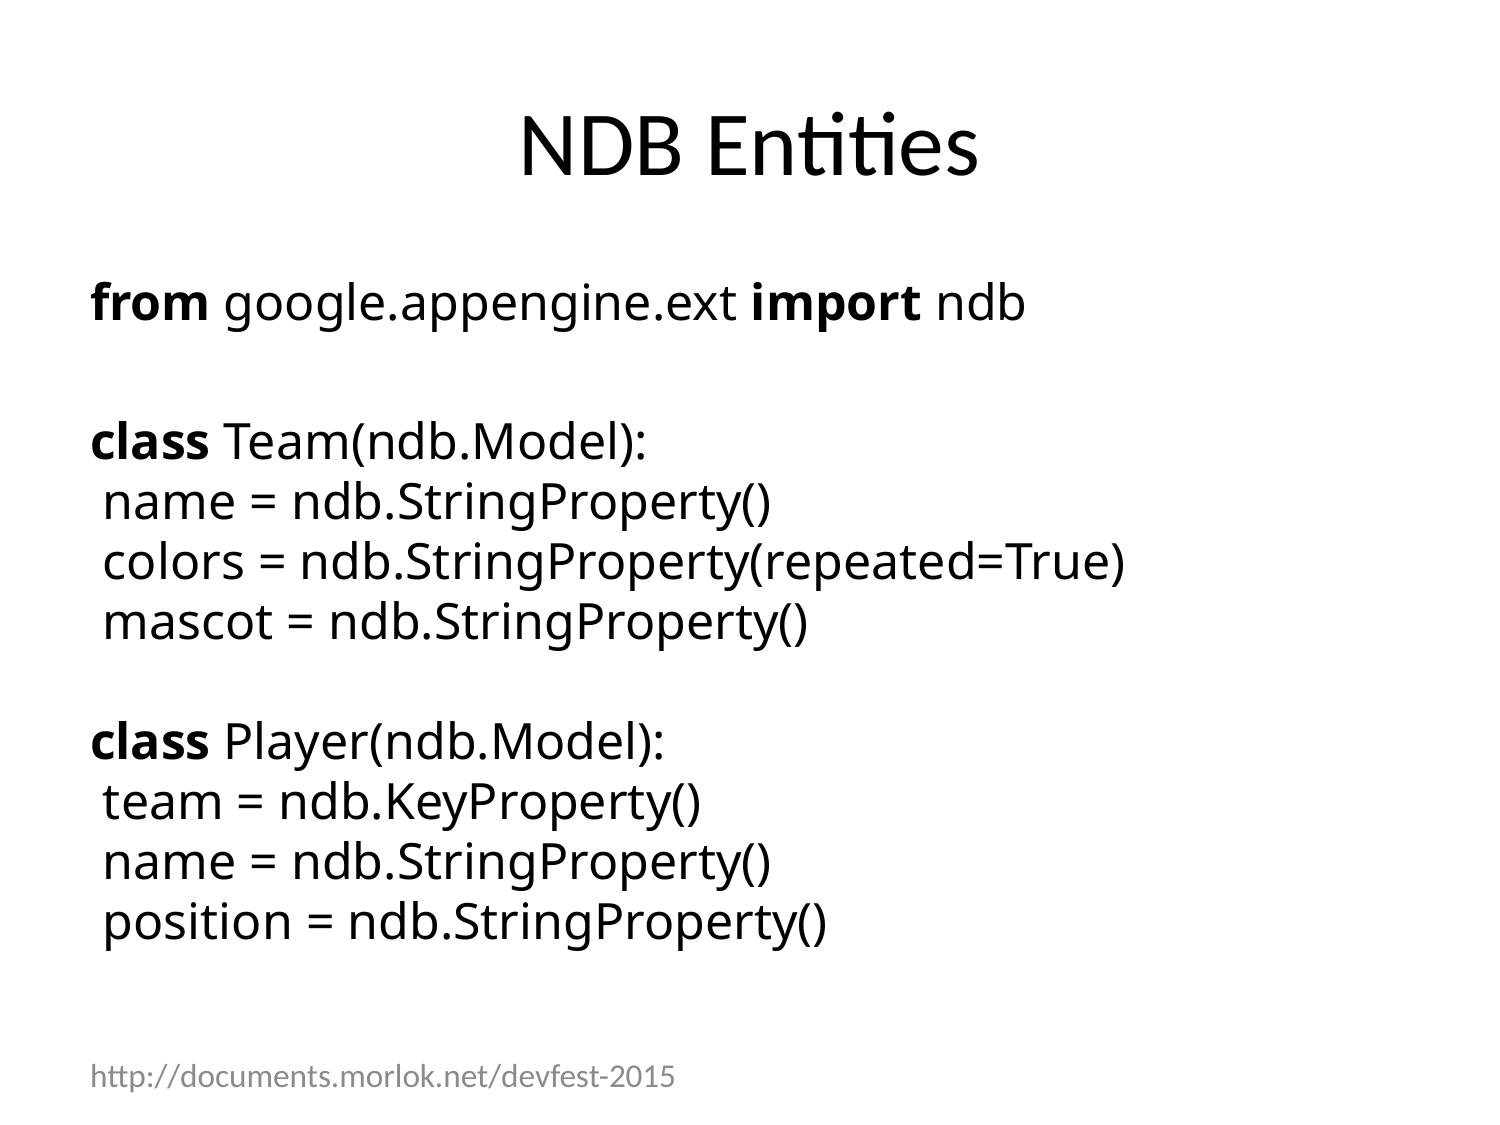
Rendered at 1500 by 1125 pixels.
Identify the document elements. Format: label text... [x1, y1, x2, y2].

list from google.appengine.ext import ndb class Team(ndb.Model): name = ndb.StringProperty() colors = ndb.StringProperty(repeated=True) mascot = ndb.StringProperty() class Player(ndb.Model): team = ndb.KeyProperty() name = ndb.StringProperty() position = ndb.StringProperty() [75, 262, 1425, 1005]
title NDB Entities [75, 45, 1425, 233]
